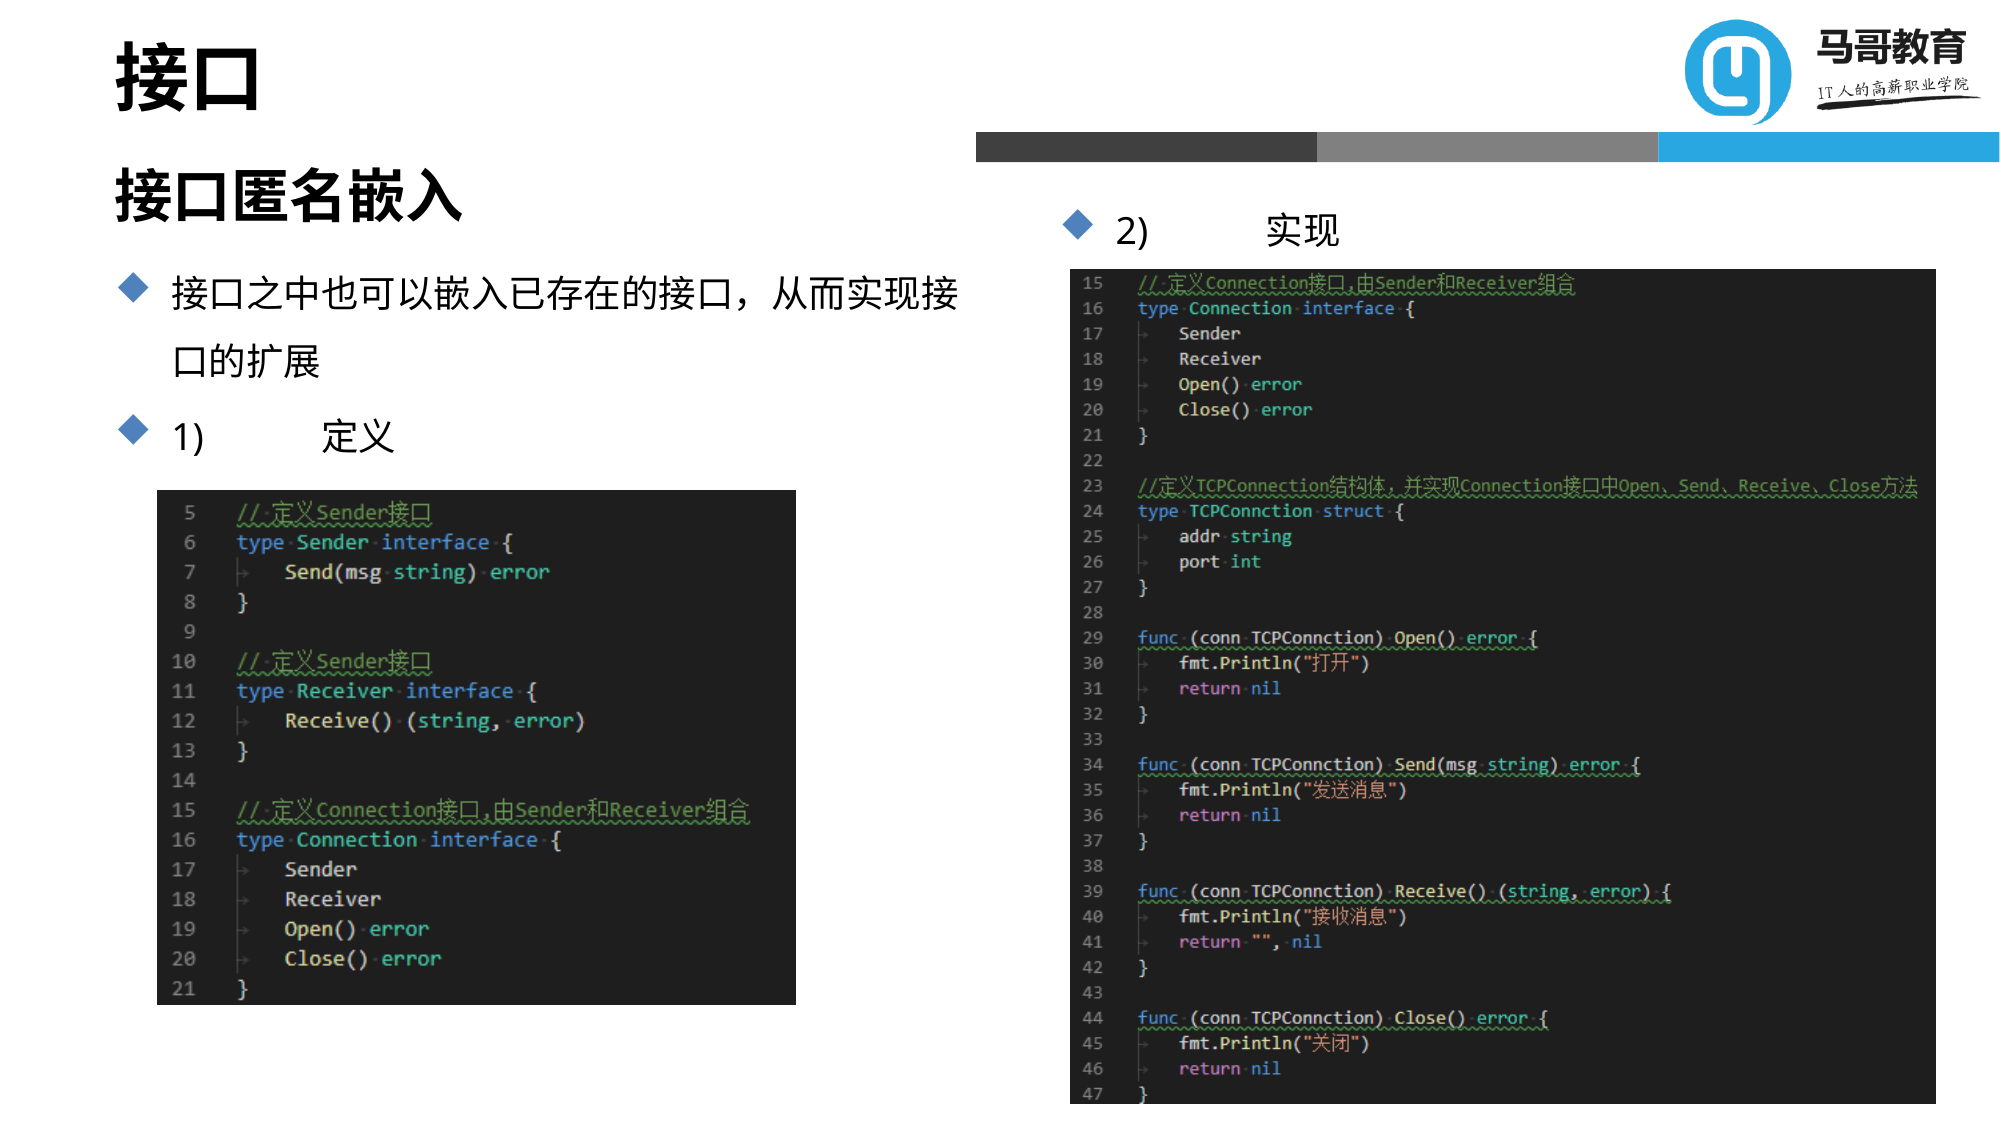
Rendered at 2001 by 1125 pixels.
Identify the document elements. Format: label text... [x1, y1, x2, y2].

list 接口之中也可以嵌入已存在的接口，从而实现接口的扩展 1) 定义 [99, 239, 992, 1111]
text_box 接口匿名嵌入 [99, 152, 1989, 237]
picture [157, 490, 796, 1005]
text_box 2) 实现 [1044, 177, 1936, 1049]
picture [1671, 0, 2001, 206]
picture [1070, 268, 1937, 1105]
title 接口 [99, 27, 1274, 124]
